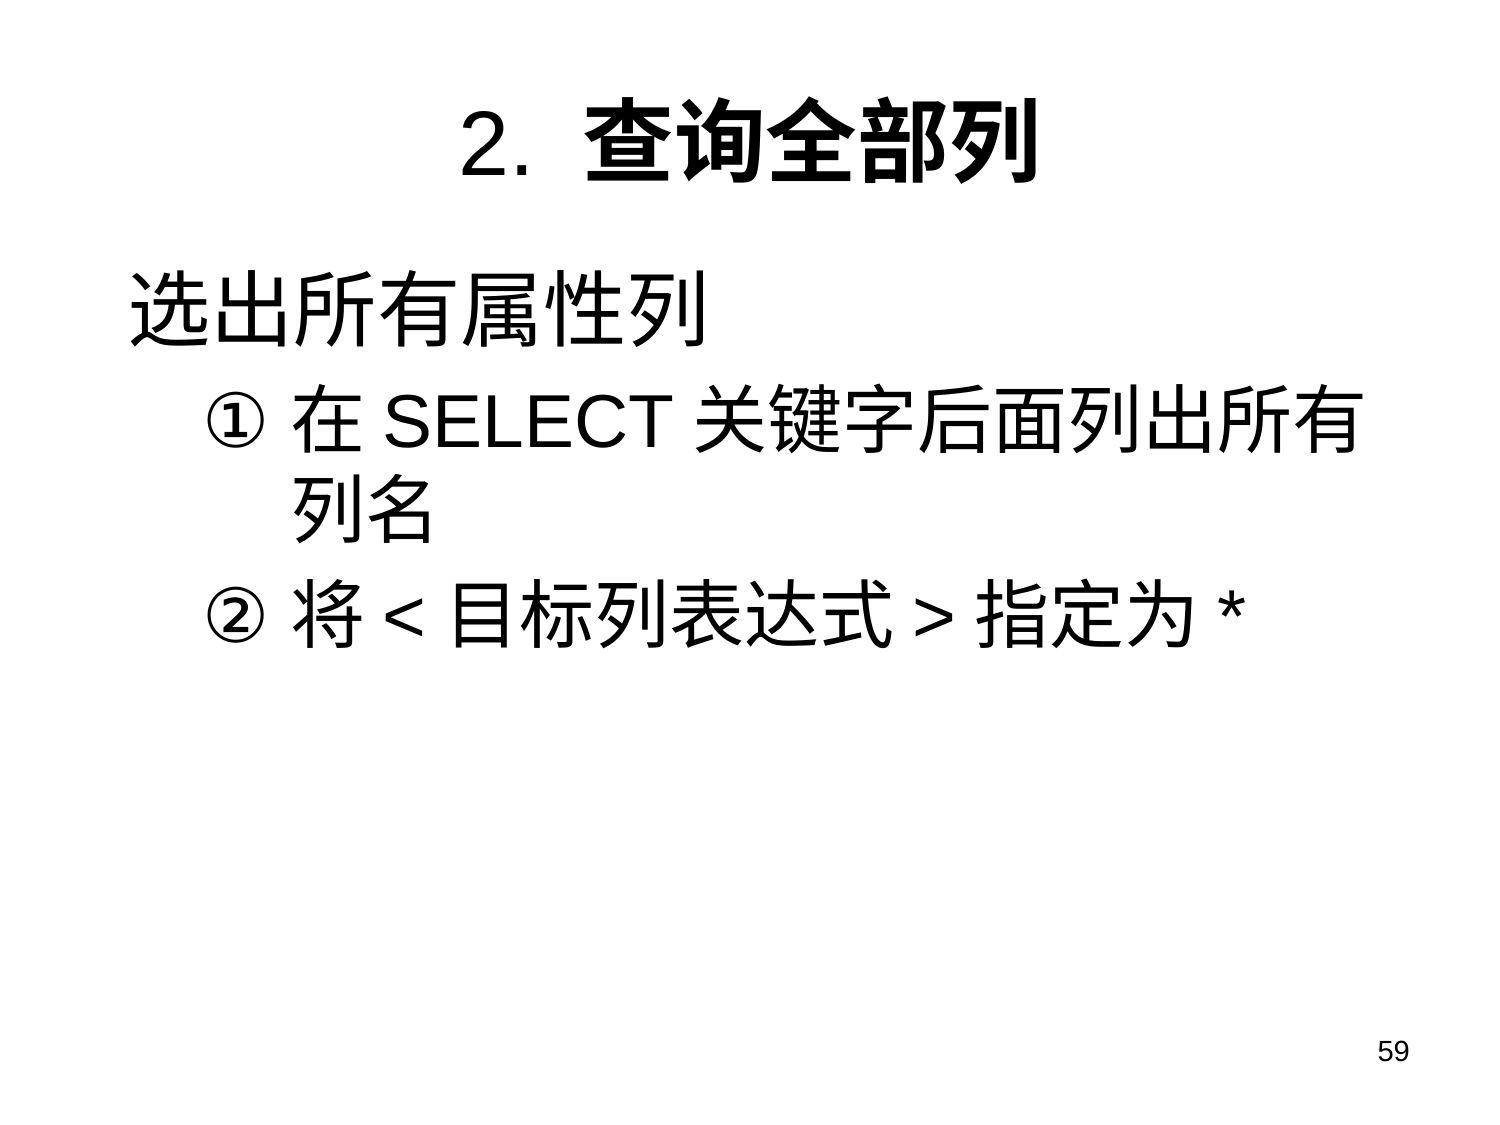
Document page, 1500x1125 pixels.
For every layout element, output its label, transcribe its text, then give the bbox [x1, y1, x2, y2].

list 选出所有属性列 在SELECT关键字后面列出所有列名 将<目标列表达式>指定为* [112, 249, 1400, 788]
title 2. 查询全部列 [75, 45, 1425, 233]
slide_number 59 [1074, 1024, 1426, 1103]
